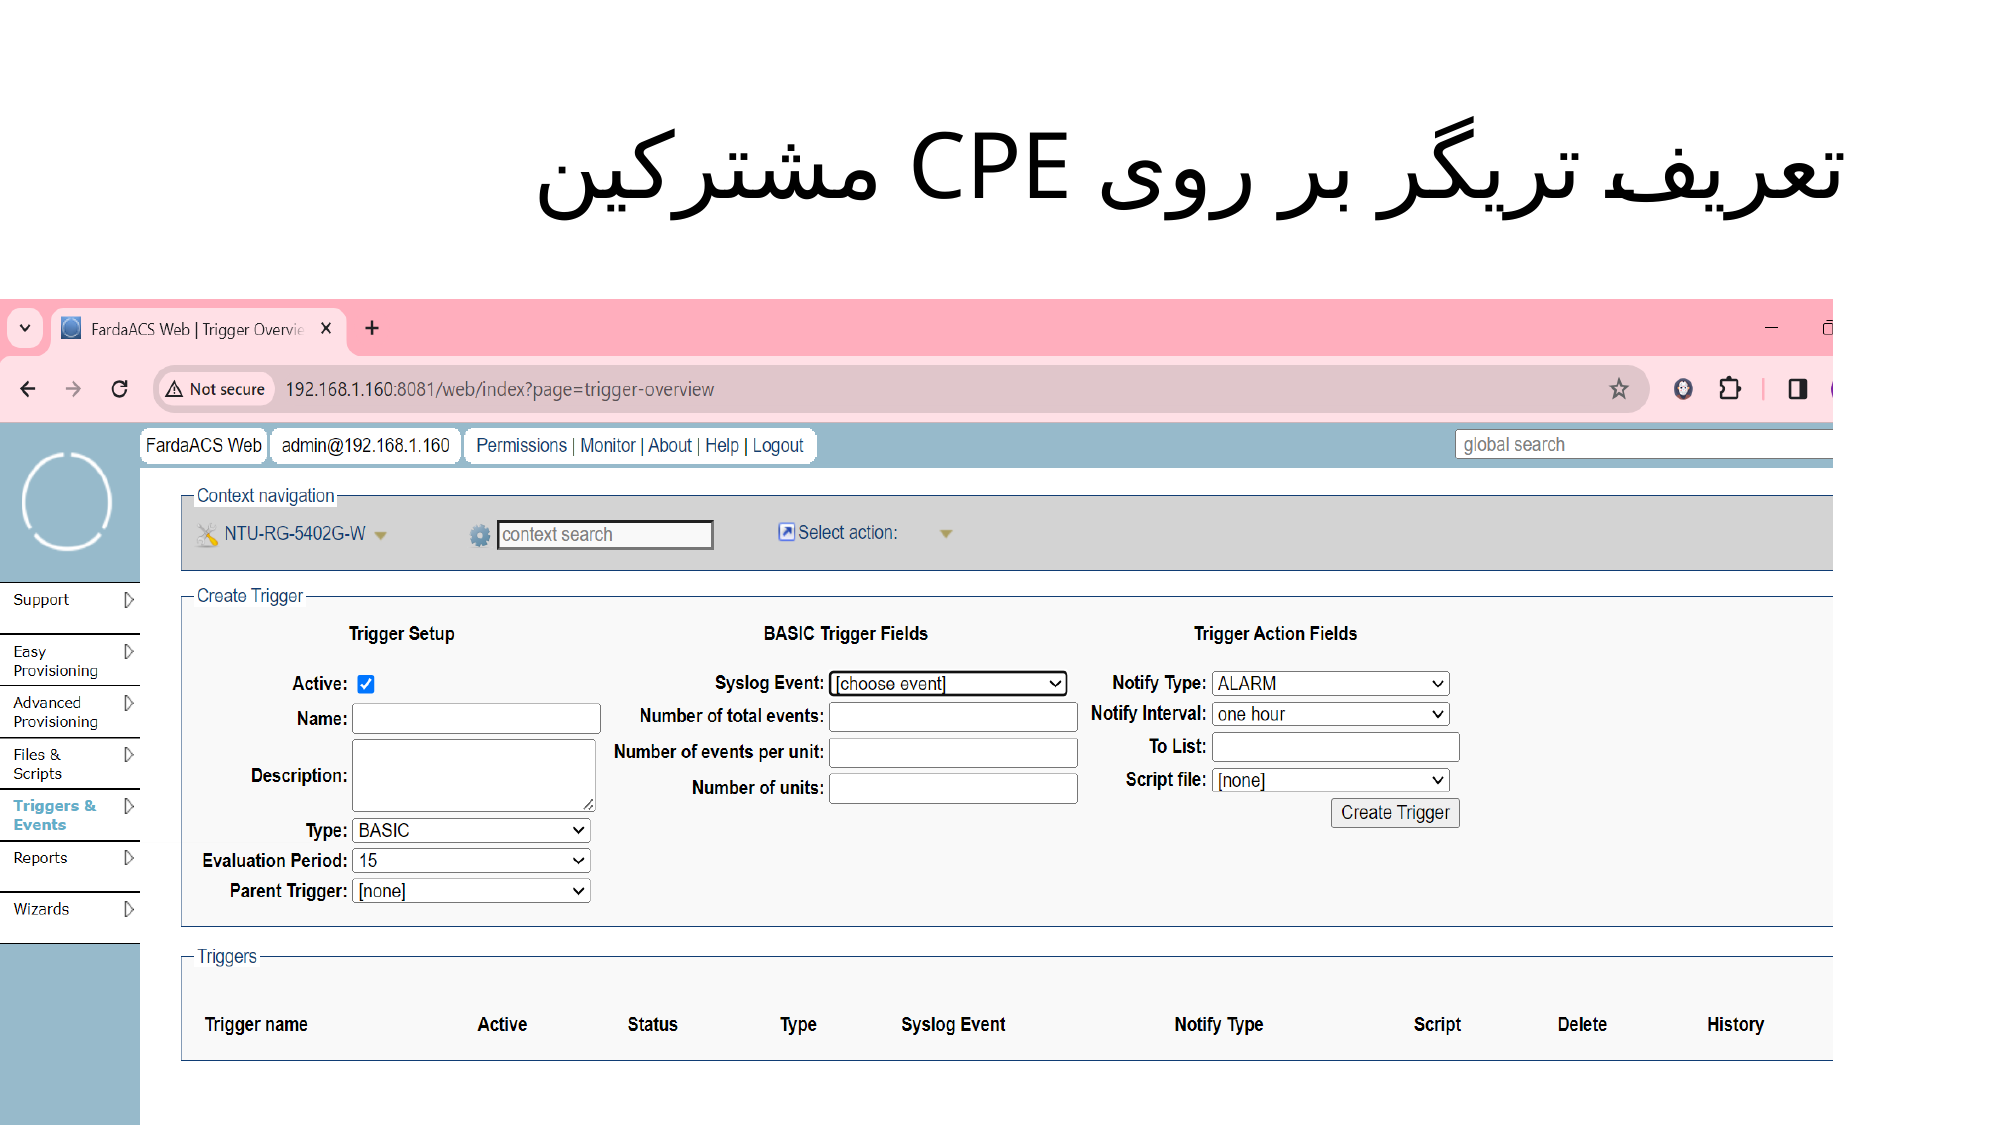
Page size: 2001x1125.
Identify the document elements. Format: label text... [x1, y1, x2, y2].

title تعریف تریگر بر روی CPE مشترکین [137, 59, 1863, 278]
picture [0, 299, 1833, 1125]
